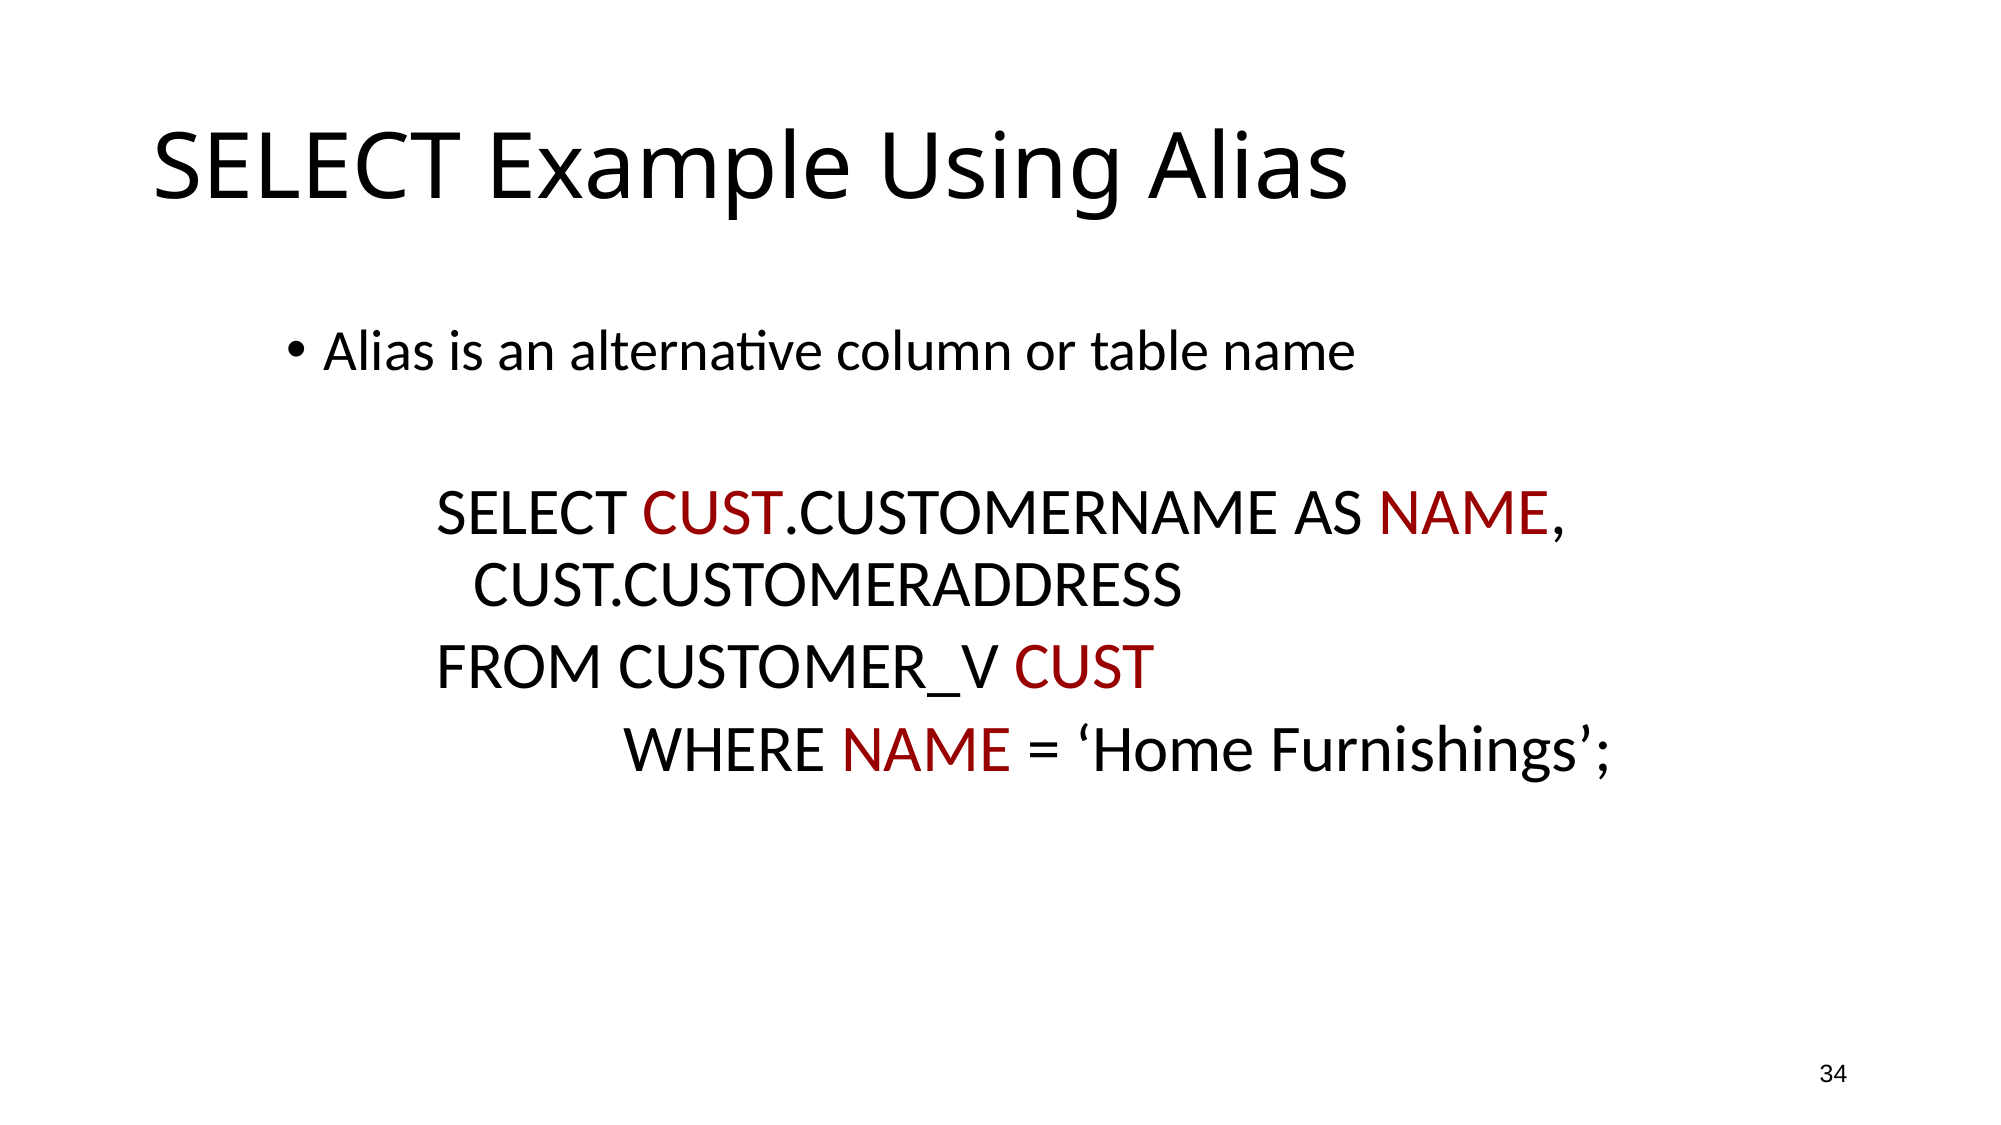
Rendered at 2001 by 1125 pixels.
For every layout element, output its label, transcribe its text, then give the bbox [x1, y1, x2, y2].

title SELECT Example Using Alias [137, 59, 1863, 278]
slide_number 34 [1412, 1042, 1863, 1103]
list Alias is an alternative column or table name SELECT CUST.CUSTOMERNAME AS NAME, CUST.CUSTOMERADDRESS FROM CUSTOMER_V CUST WHERE NAME = ‘Home Furnishings’; [271, 312, 1722, 988]
